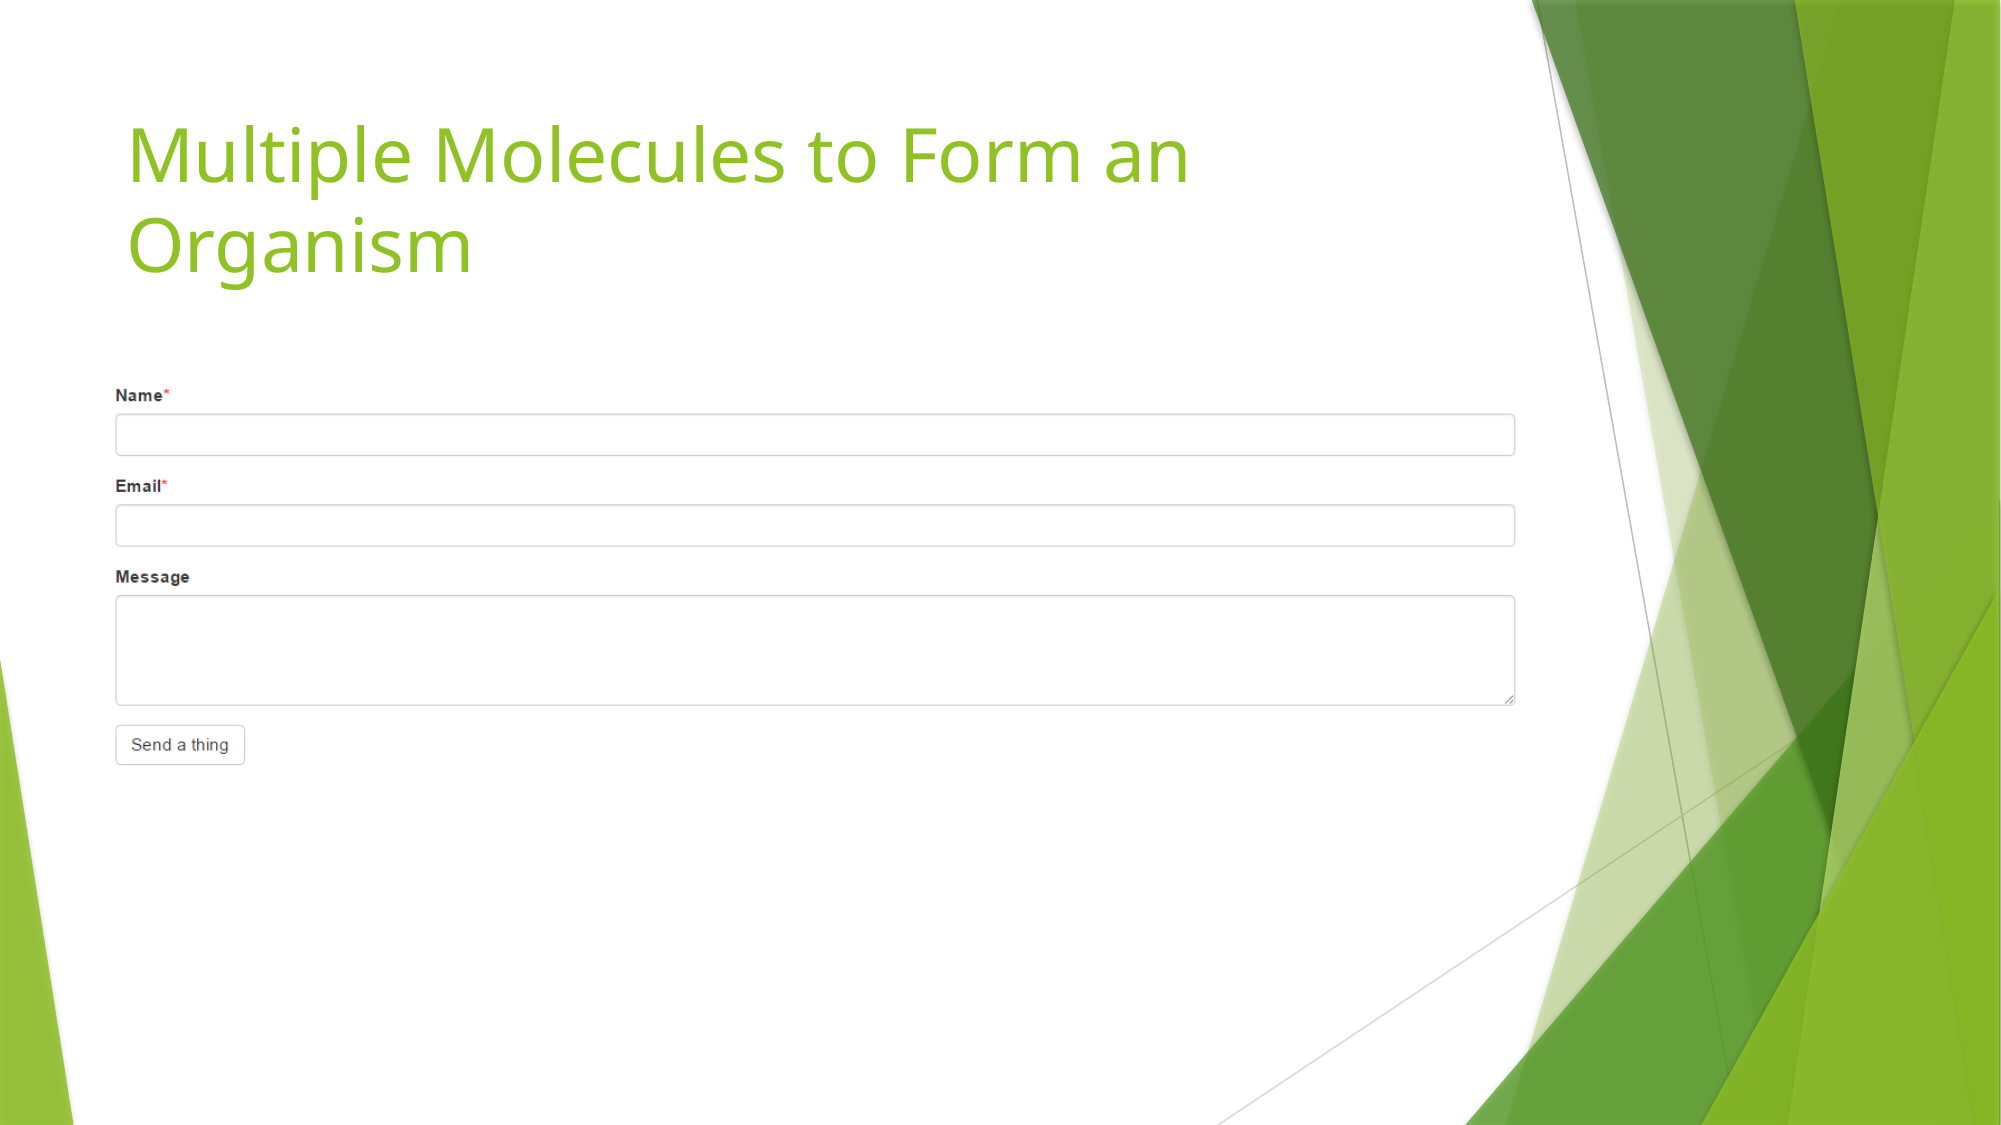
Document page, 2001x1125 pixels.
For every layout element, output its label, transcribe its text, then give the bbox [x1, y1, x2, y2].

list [110, 380, 1522, 774]
title Multiple Molecules to Form an Organism [111, 99, 1522, 317]
